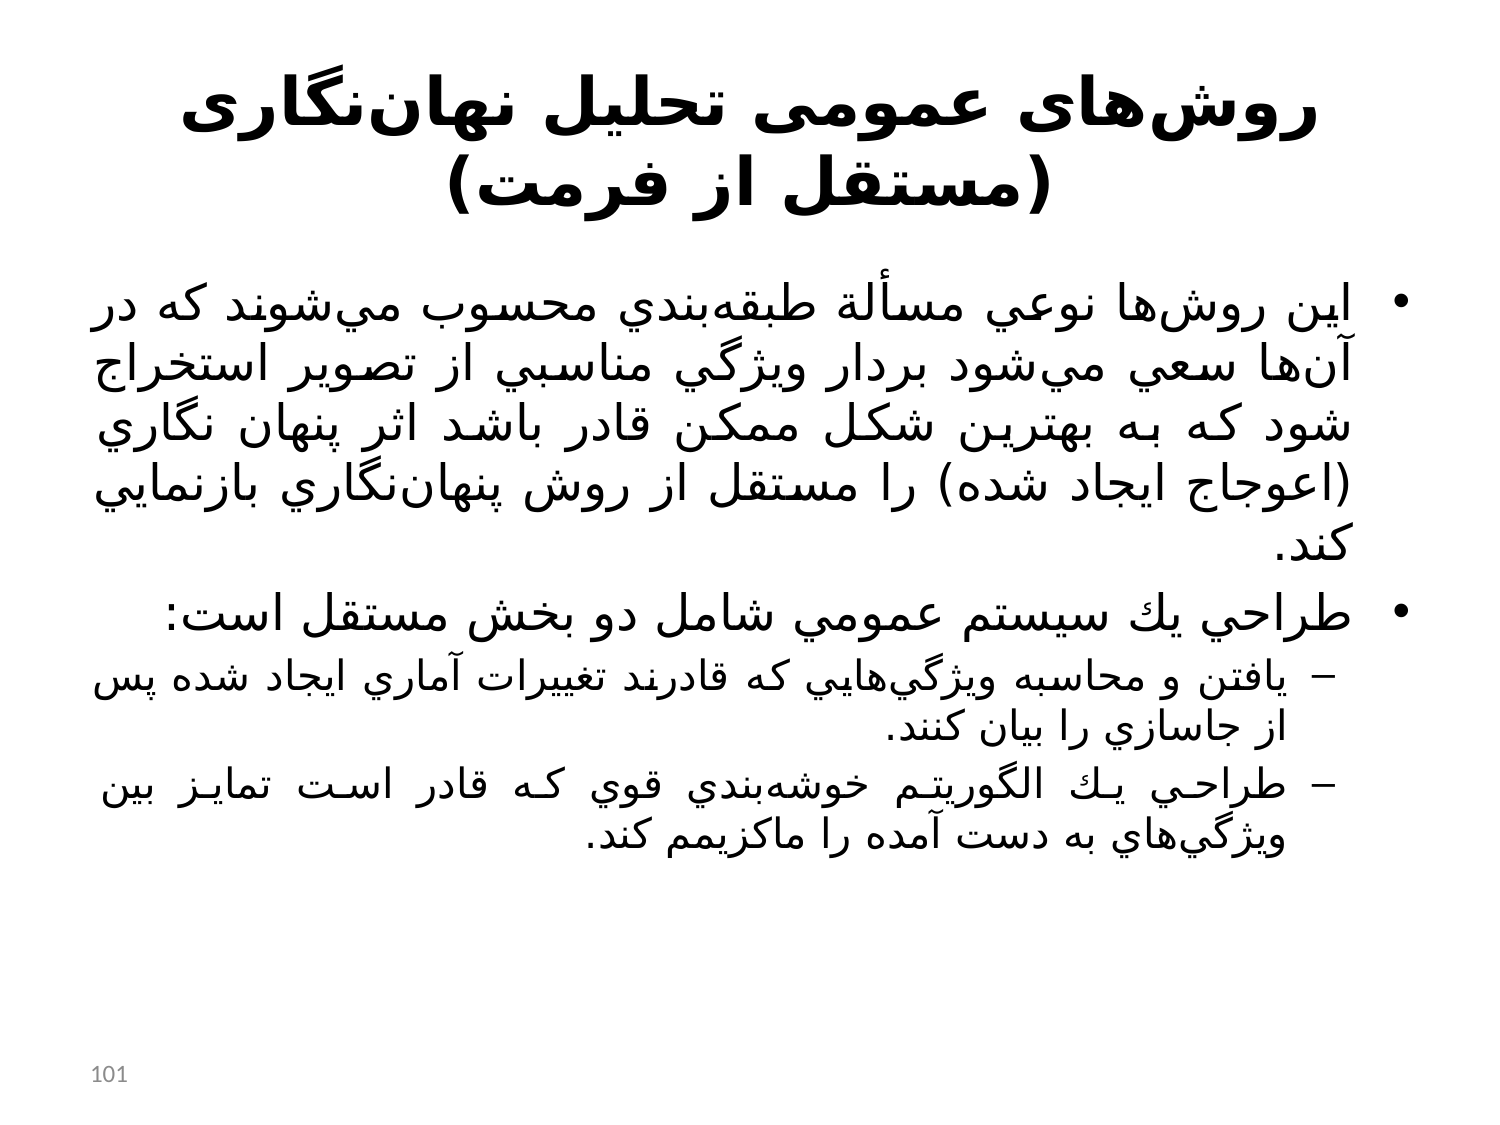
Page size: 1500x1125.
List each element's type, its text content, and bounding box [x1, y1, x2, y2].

list اين روش‌ها نوعي مسألة طبقه‌بندي محسوب مي‌شوند كه در آن‌ها سعي مي‌شود بردار ويژگي مناسبي از تصوير استخراج شود كه به بهترين شكل ممكن قادر باشد اثر پنهان نگاري (اعوجاج ايجاد شده) را مستقل از روش پنهان‌نگاري بازنمايي كند. طراحي يك سيستم عمومي شامل دو بخش مستقل است: يافتن و محاسبه ويژگي‌هايي كه قادرند تغييرات آماري ايجاد شده پس از جاسازي را بيان كنند. طراحي يك الگوريتم خوشه‌بندي قوي كه قادر است تمايز بين ويژگي‌هاي به دست آمده را ماكزيمم كند. [75, 262, 1425, 1005]
title روش‌های عمومی تحلیل نهان‌نگاری (مستقل از فرمت) [75, 45, 1425, 233]
slide_number 101 [75, 1042, 425, 1103]
